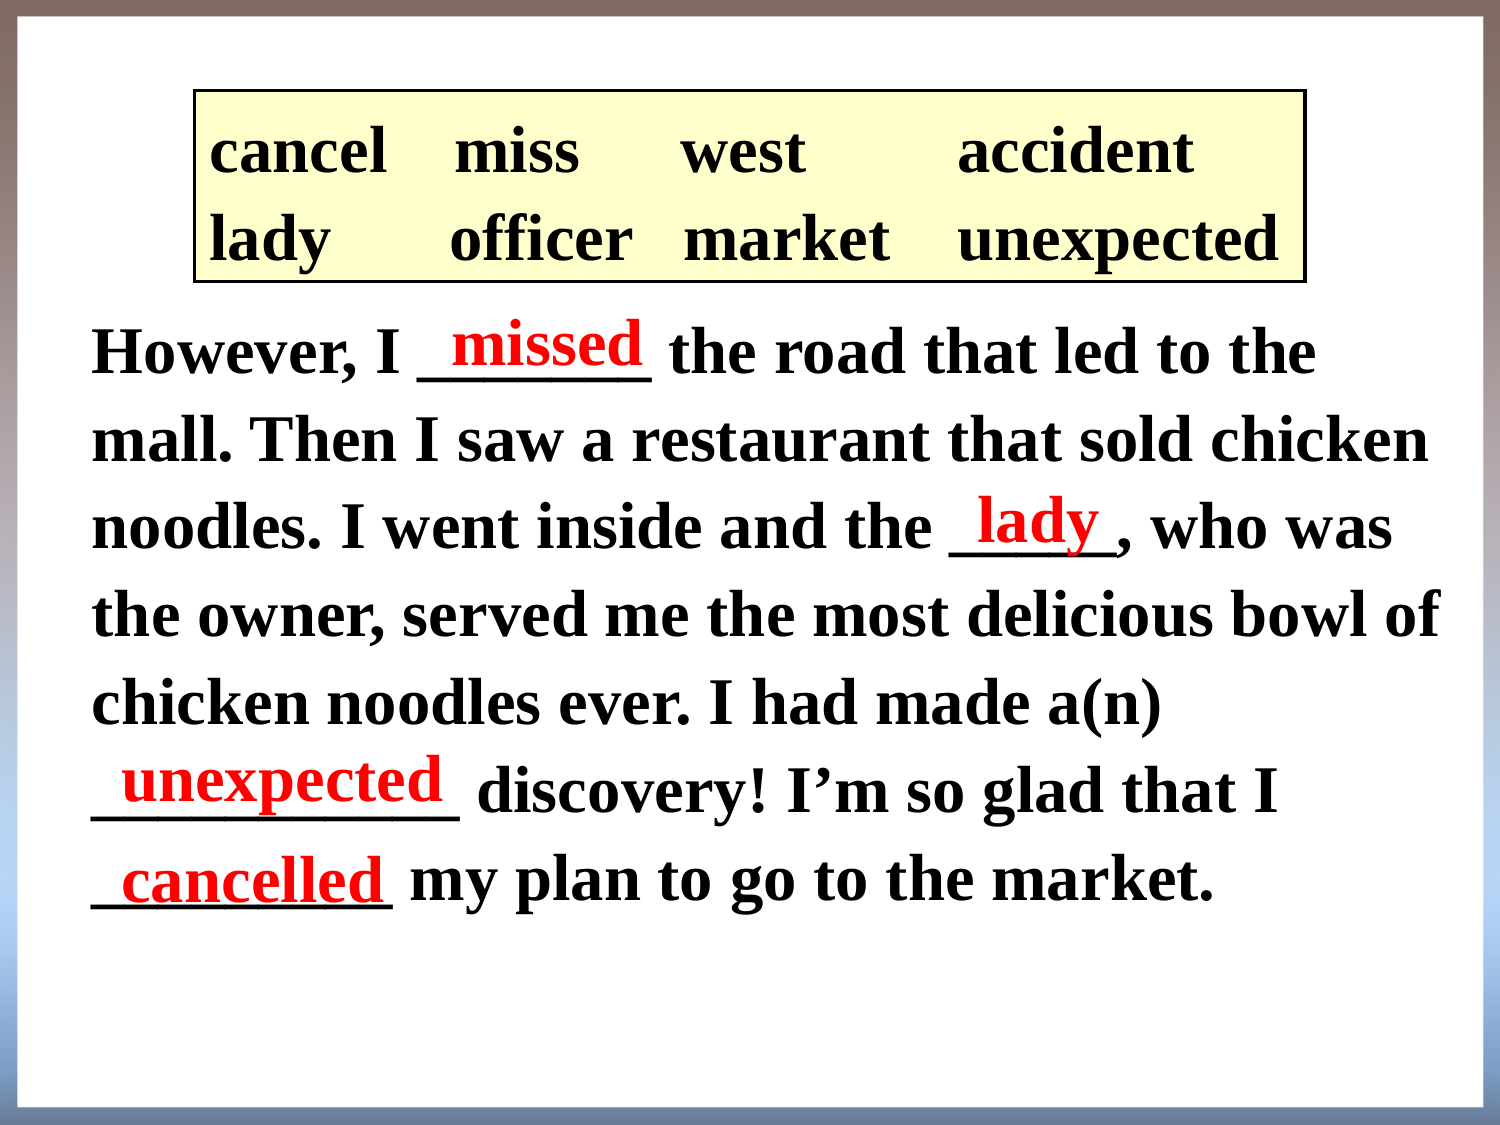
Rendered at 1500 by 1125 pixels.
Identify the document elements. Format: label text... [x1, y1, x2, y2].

text_box missed [436, 290, 685, 386]
text_box cancelled [106, 828, 438, 924]
text_box lady [962, 467, 1140, 563]
picture [0, 0, 1500, 1125]
text_box unexpected [106, 727, 556, 823]
text_box cancel miss west accident lady officer market unexpected [194, 90, 1306, 282]
list However, I _______ the road that led to the mall. Then I saw a restaurant that sold chicken noodles. I went inside and the _____, who was the owner, served me the most delicious bowl of chicken noodles ever. I had made a(n) ___________ discovery! I’m so glad that I _________ my plan to go to the market. [76, 290, 1459, 1094]
